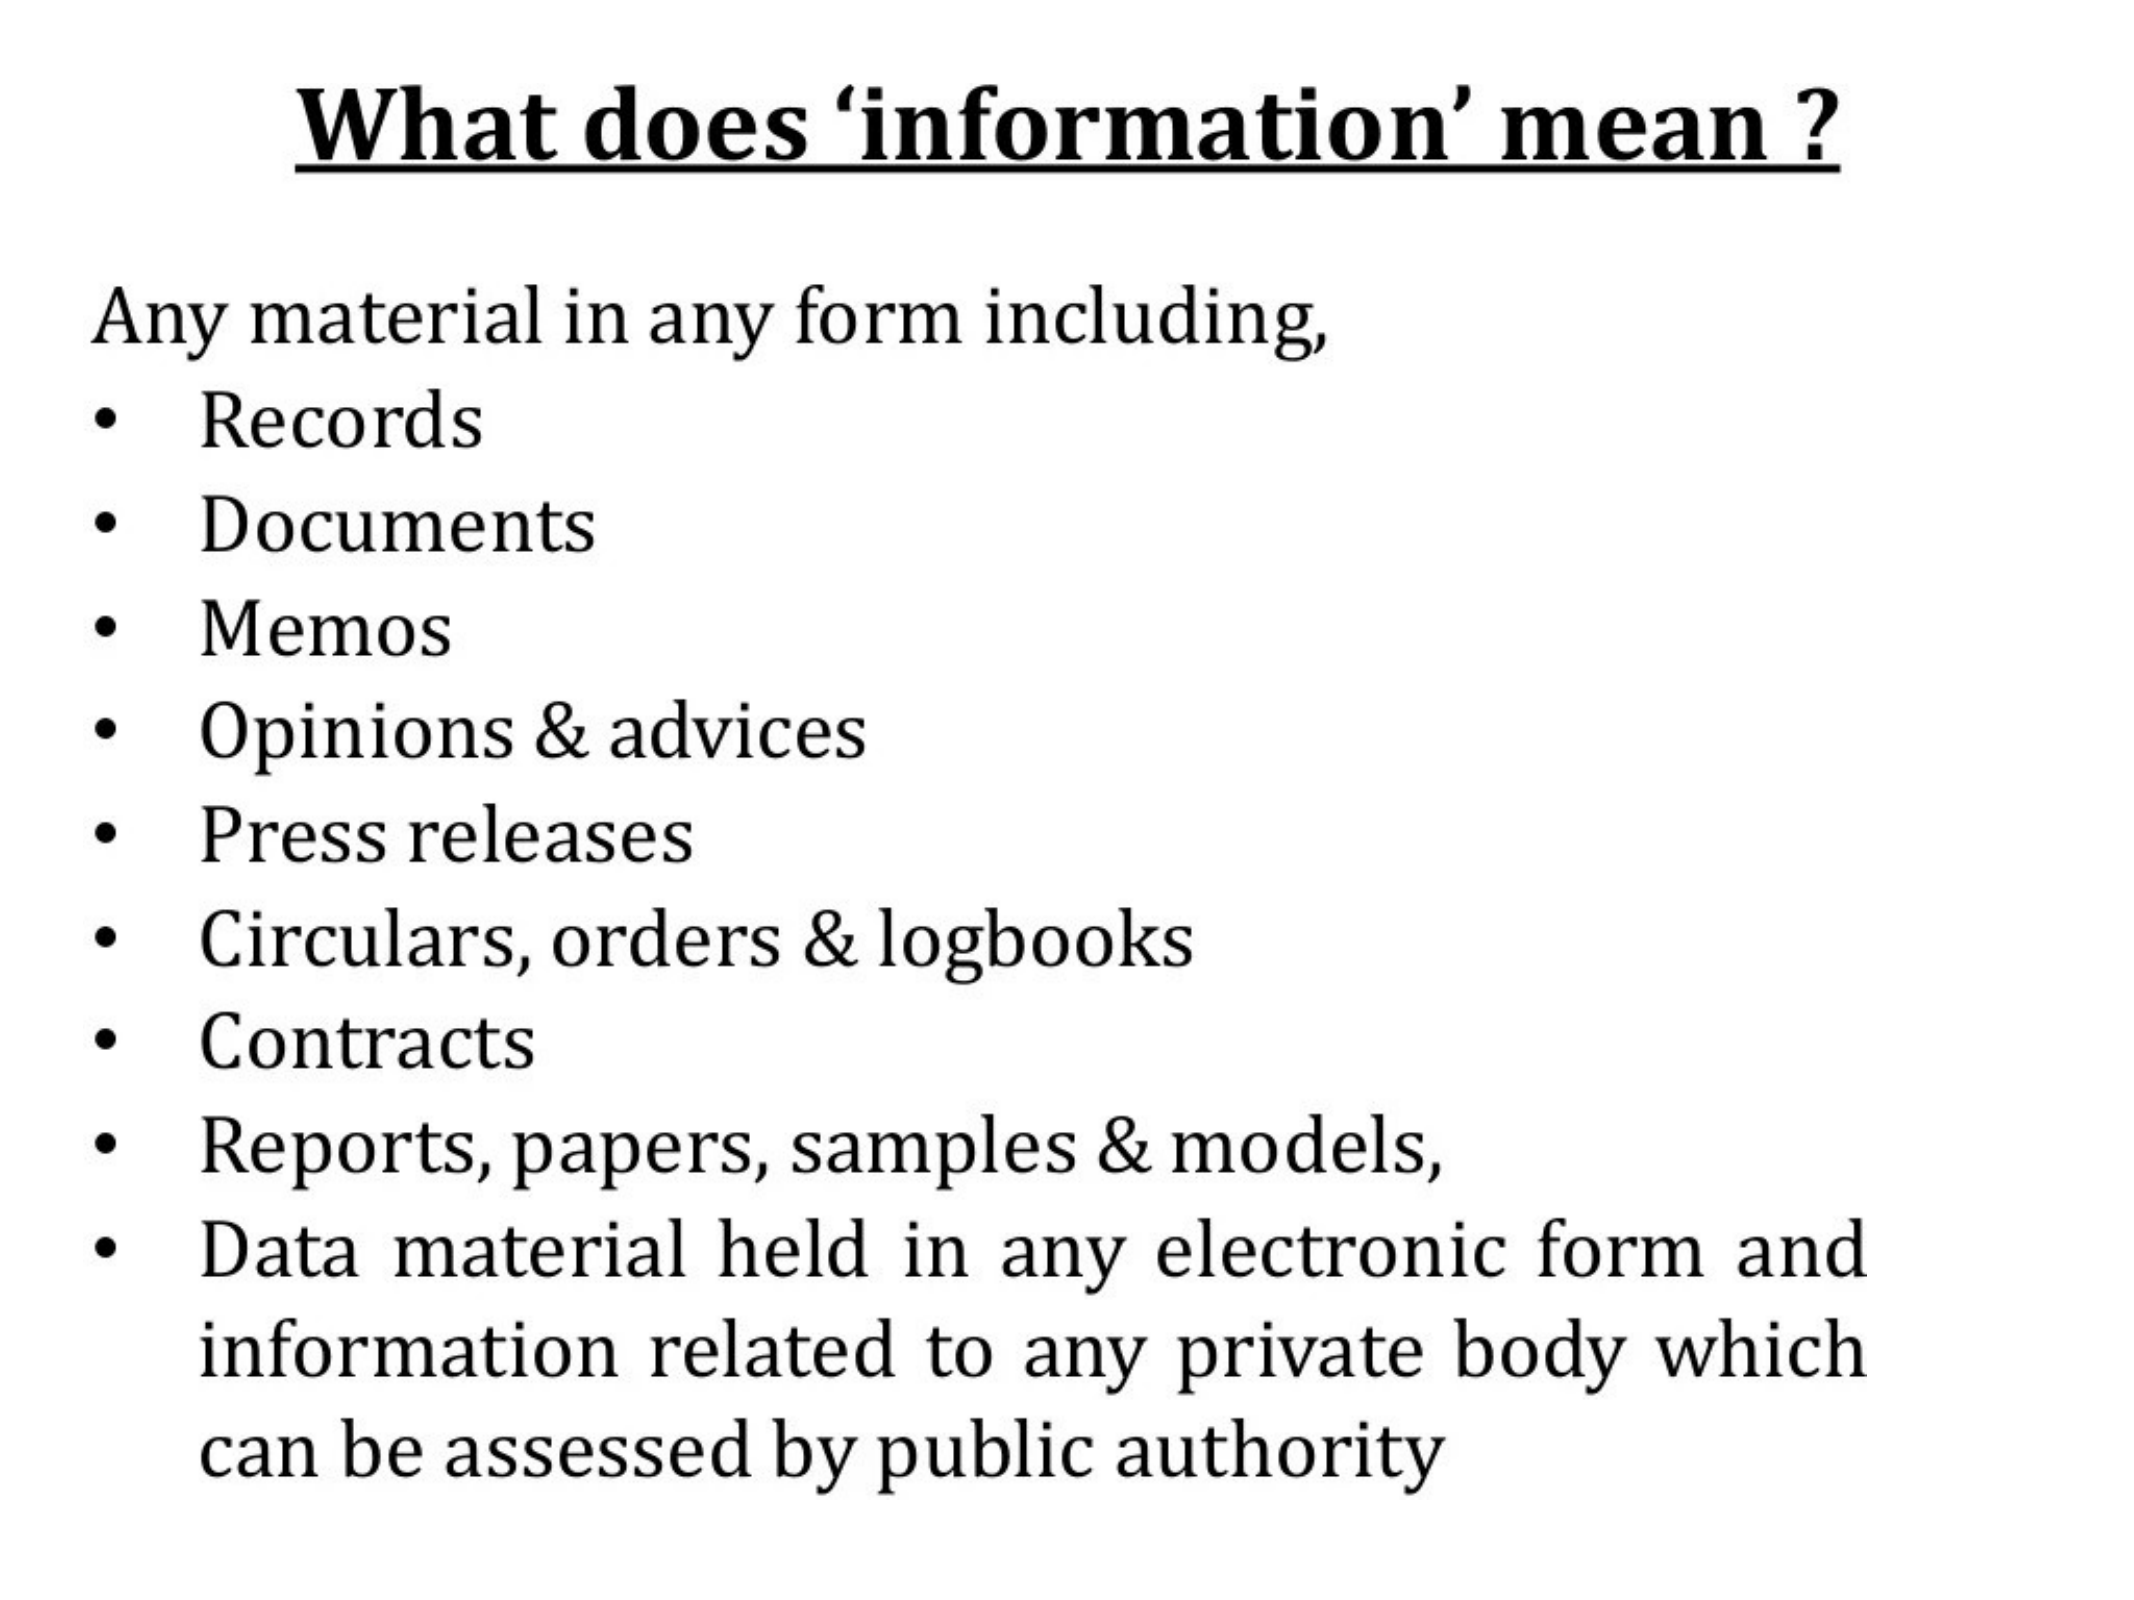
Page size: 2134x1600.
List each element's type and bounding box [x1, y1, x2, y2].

picture [83, 83, 1867, 1501]
